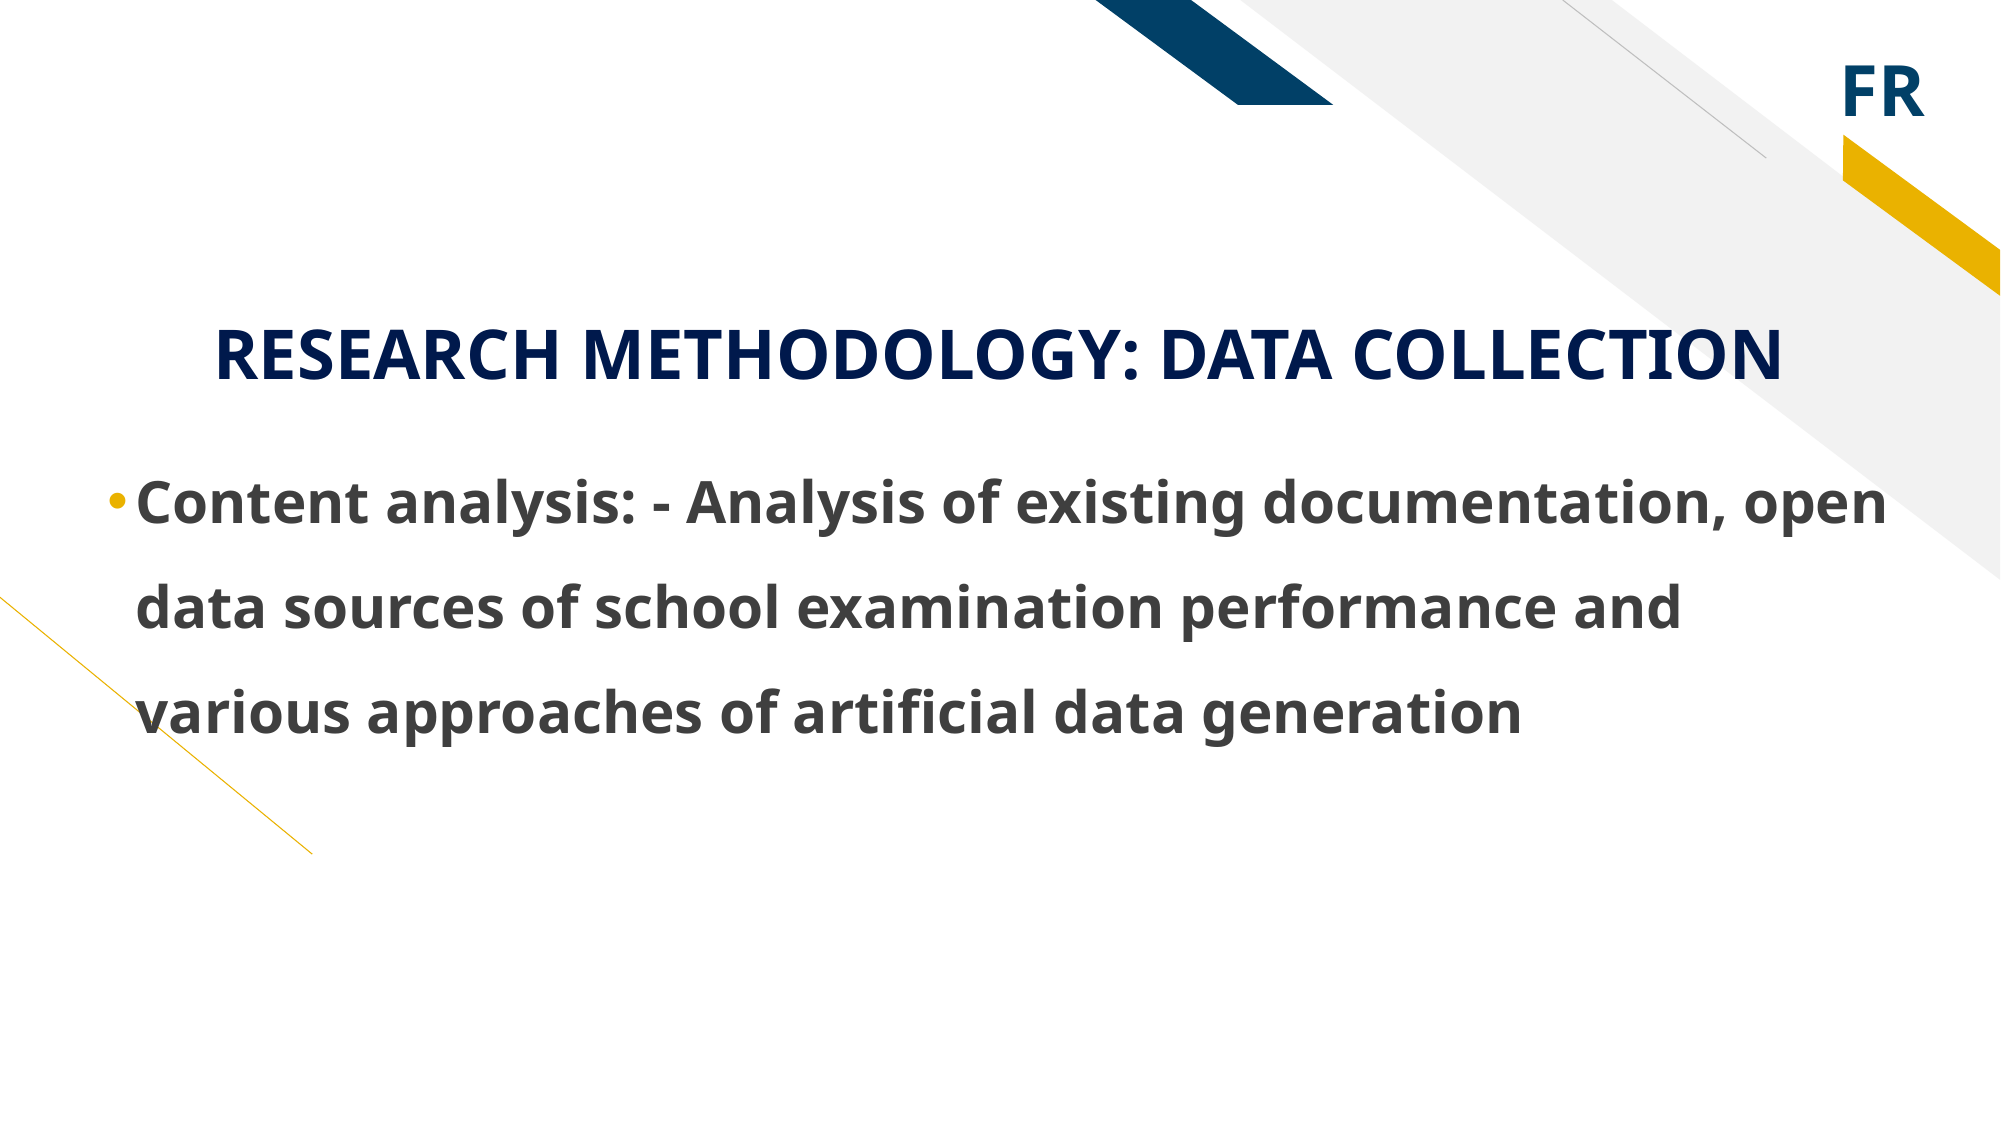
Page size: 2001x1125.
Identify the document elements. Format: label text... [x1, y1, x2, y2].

title RESEARCH METHODOLOGY: DATA COLLECTION [92, 291, 1908, 395]
list Content analysis: - Analysis of existing documentation, open data sources of school examination performance and various approaches of artificial data generation [92, 423, 1908, 979]
